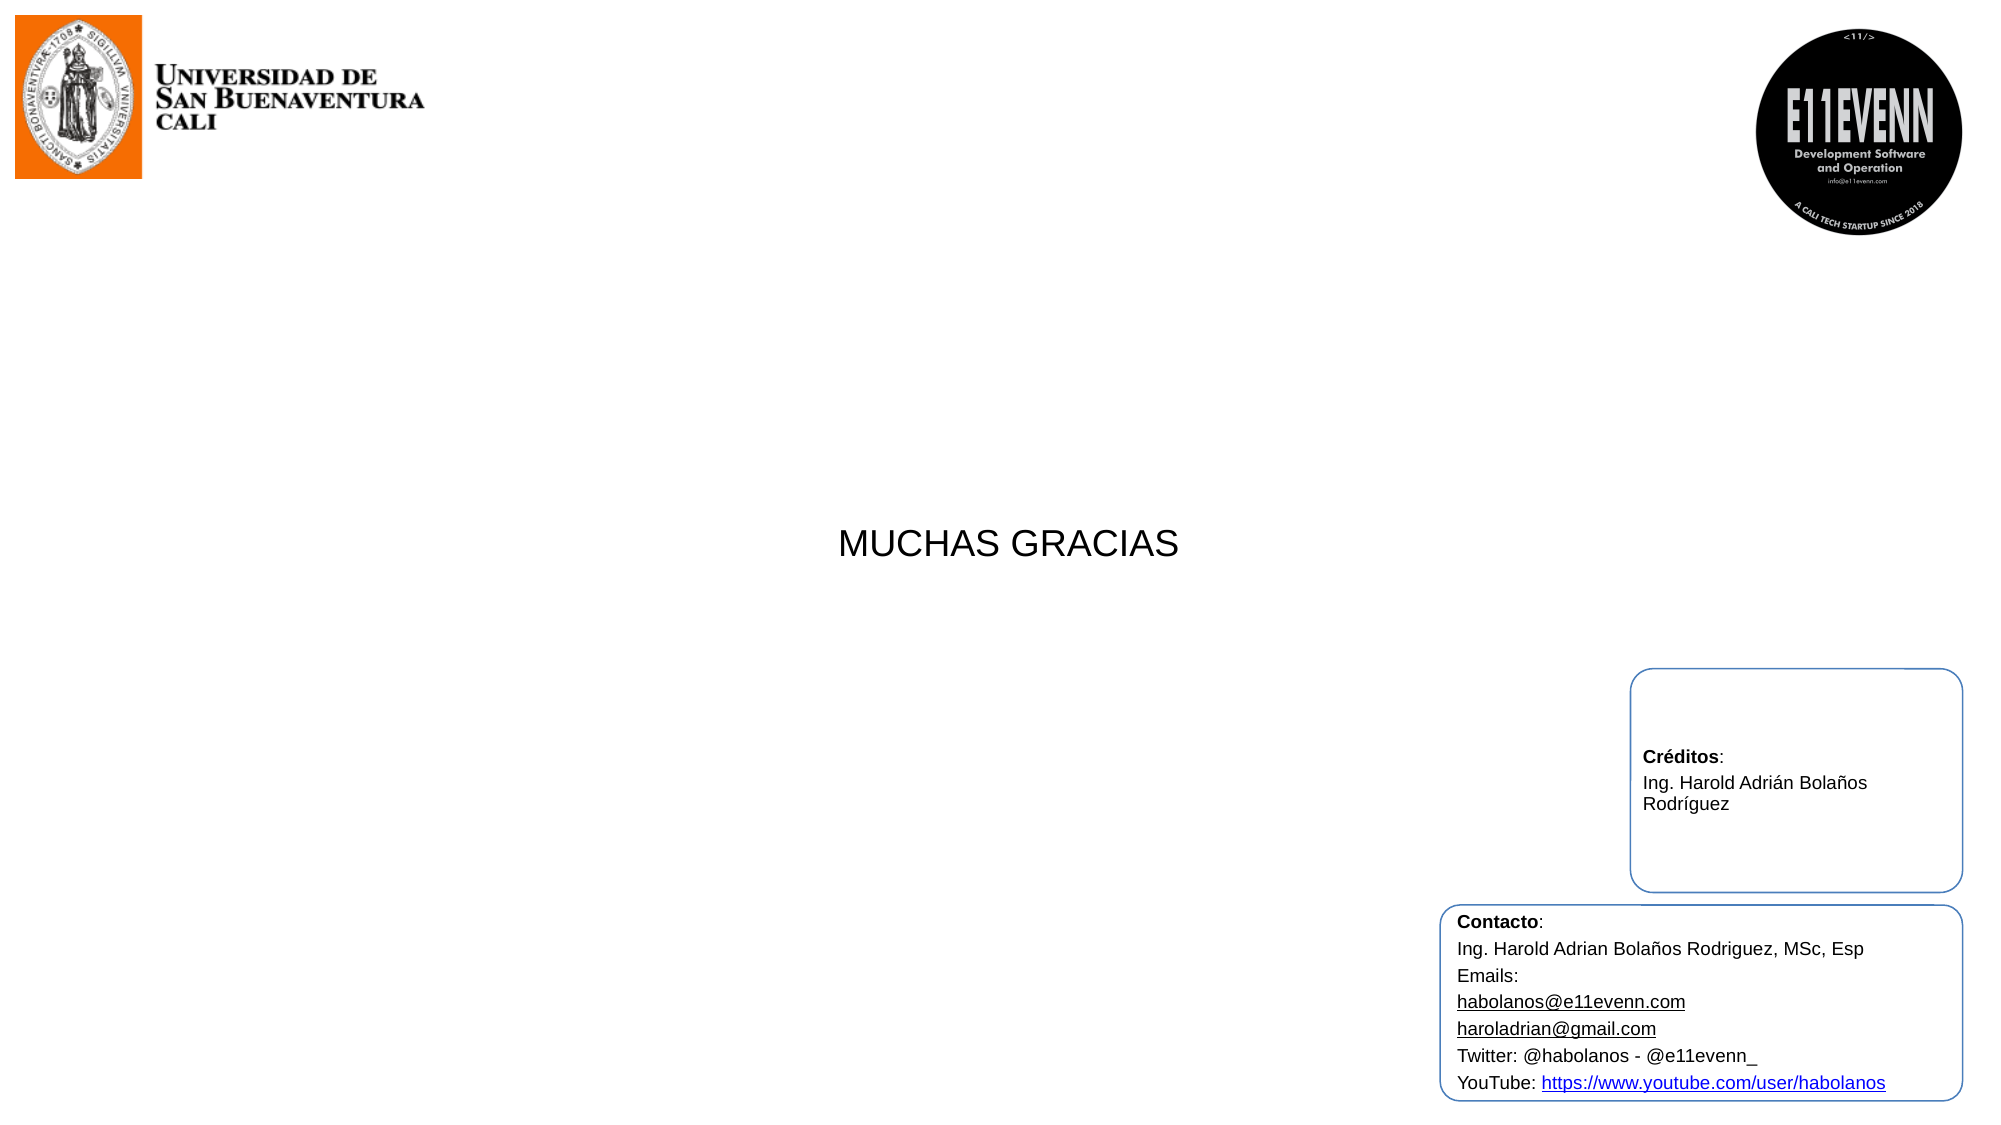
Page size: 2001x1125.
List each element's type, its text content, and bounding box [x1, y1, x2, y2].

picture [15, 15, 430, 179]
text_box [1630, 668, 1963, 893]
picture [1755, 28, 1963, 237]
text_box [1439, 904, 1963, 1102]
text_box MUCHAS GRACIAS [823, 511, 1195, 572]
